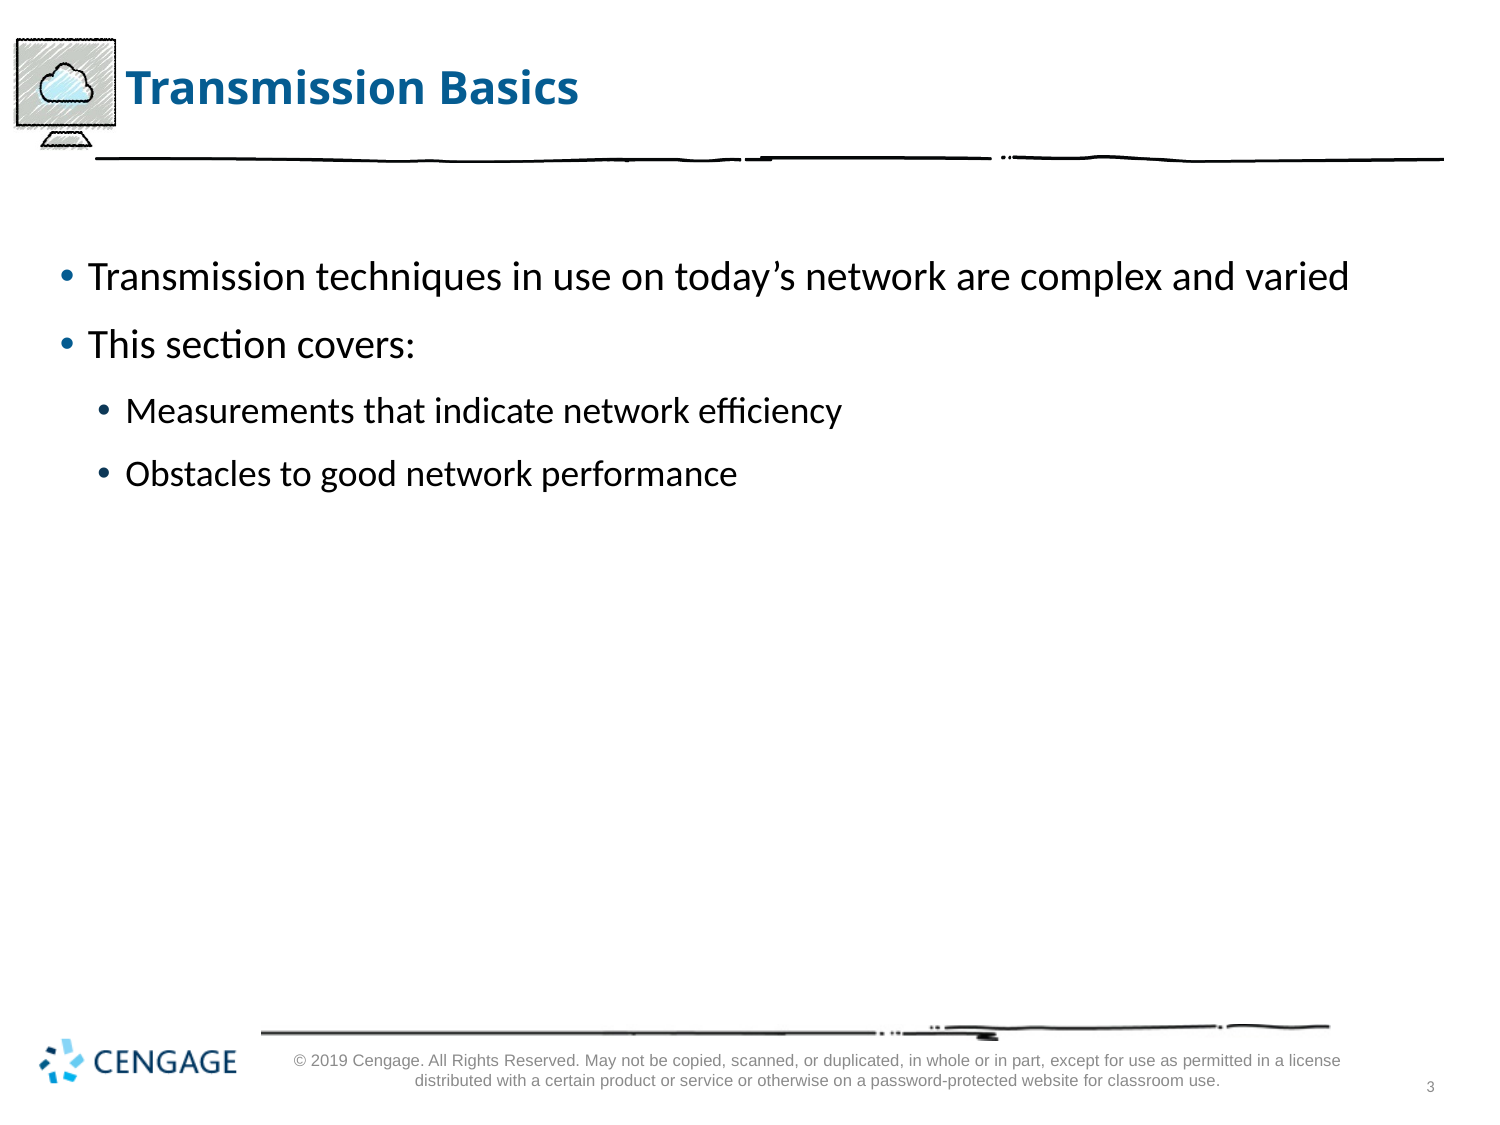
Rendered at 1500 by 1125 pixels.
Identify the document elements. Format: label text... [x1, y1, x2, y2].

picture [19, 1025, 249, 1096]
picture [13, 36, 117, 151]
footer © 2019 Cengage. All Rights Reserved. May not be copied, scanned, or duplicated, in whole or in part, except for use as permitted in a license distributed with a certain product or service or otherwise on a password-protected website for classroom use. [262, 1050, 1375, 1091]
picture [261, 1024, 1331, 1041]
picture [95, 155, 1444, 163]
title Transmission Basics [125, 66, 1442, 116]
list Transmission techniques in use on today’s network are complex and varied This section covers: Measurements that indicate network efficiency Obstacles to good network performance [59, 252, 1441, 498]
